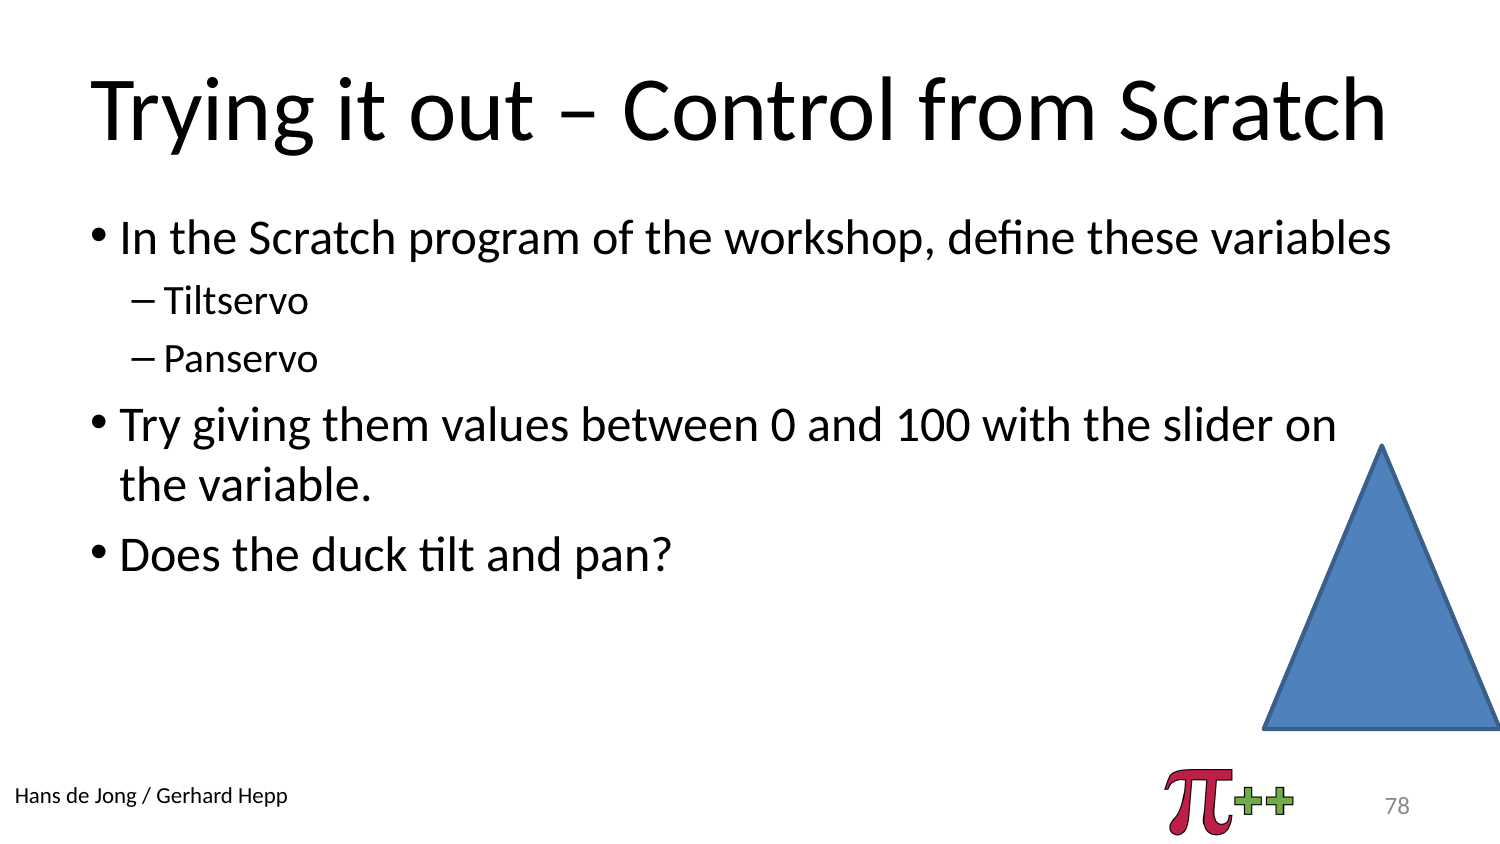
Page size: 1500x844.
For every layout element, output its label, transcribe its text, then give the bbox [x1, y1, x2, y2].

text_box [1261, 443, 1500, 732]
slide_number 78 [1340, 782, 1425, 827]
picture [1163, 768, 1294, 836]
list In the Scratch program of the workshop, define these variables Tiltservo Panservo Try giving them values between 0 and 100 with the slider on the variable. Does the duck tilt and pan? [75, 196, 1425, 754]
title Trying it out – Control from Scratch [75, 33, 1425, 175]
